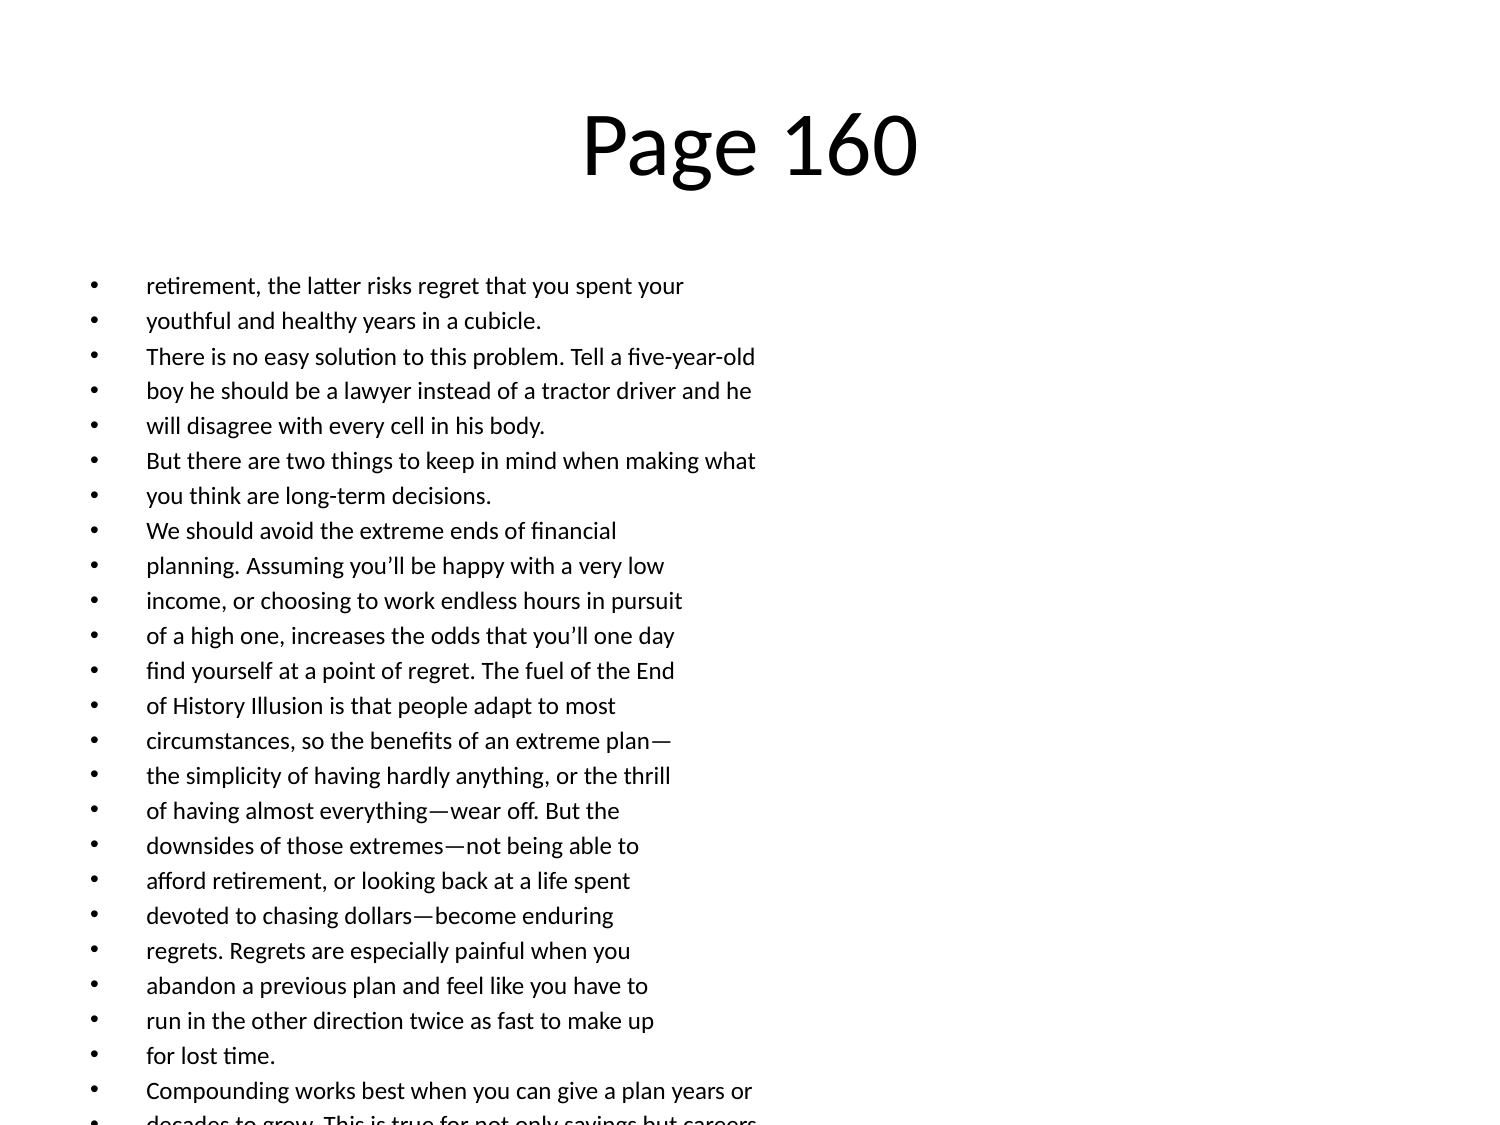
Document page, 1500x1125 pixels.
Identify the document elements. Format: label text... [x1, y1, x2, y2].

list retirement, the latter risks regret that you spent your youthful and healthy years in a cubicle. There is no easy solution to this problem. Tell a ﬁve-year-old boy he should be a lawyer instead of a tractor driver and he will disagree with every cell in his body. But there are two things to keep in mind when making what you think are long-term decisions. We should avoid the extreme ends of ﬁnancial planning. Assuming you’ll be happy with a very low income, or choosing to work endless hours in pursuit of a high one, increases the odds that you’ll one day ﬁnd yourself at a point of regret. The fuel of the End of History Illusion is that people adapt to most circumstances, so the beneﬁts of an extreme plan— the simplicity of having hardly anything, or the thrill of having almost everything—wear oﬀ. But the downsides of those extremes—not being able to aﬀord retirement, or looking back at a life spent devoted to chasing dollars—become enduring regrets. Regrets are especially painful when you abandon a previous plan and feel like you have to run in the other direction twice as fast to make up for lost time. Compounding works best when you can give a plan years or decades to grow. This is true for not only savings but careers and relationships. Endurance is key. And when you consider our tendency to change who we are over time, balance at every point in your life becomes a strategy to avoid future regret and encourage endurance. Aiming, at every point in your working life, to have moderate annual savings, moderate free time, no more than a [75, 262, 1425, 1005]
title Page 160 [75, 45, 1425, 233]
